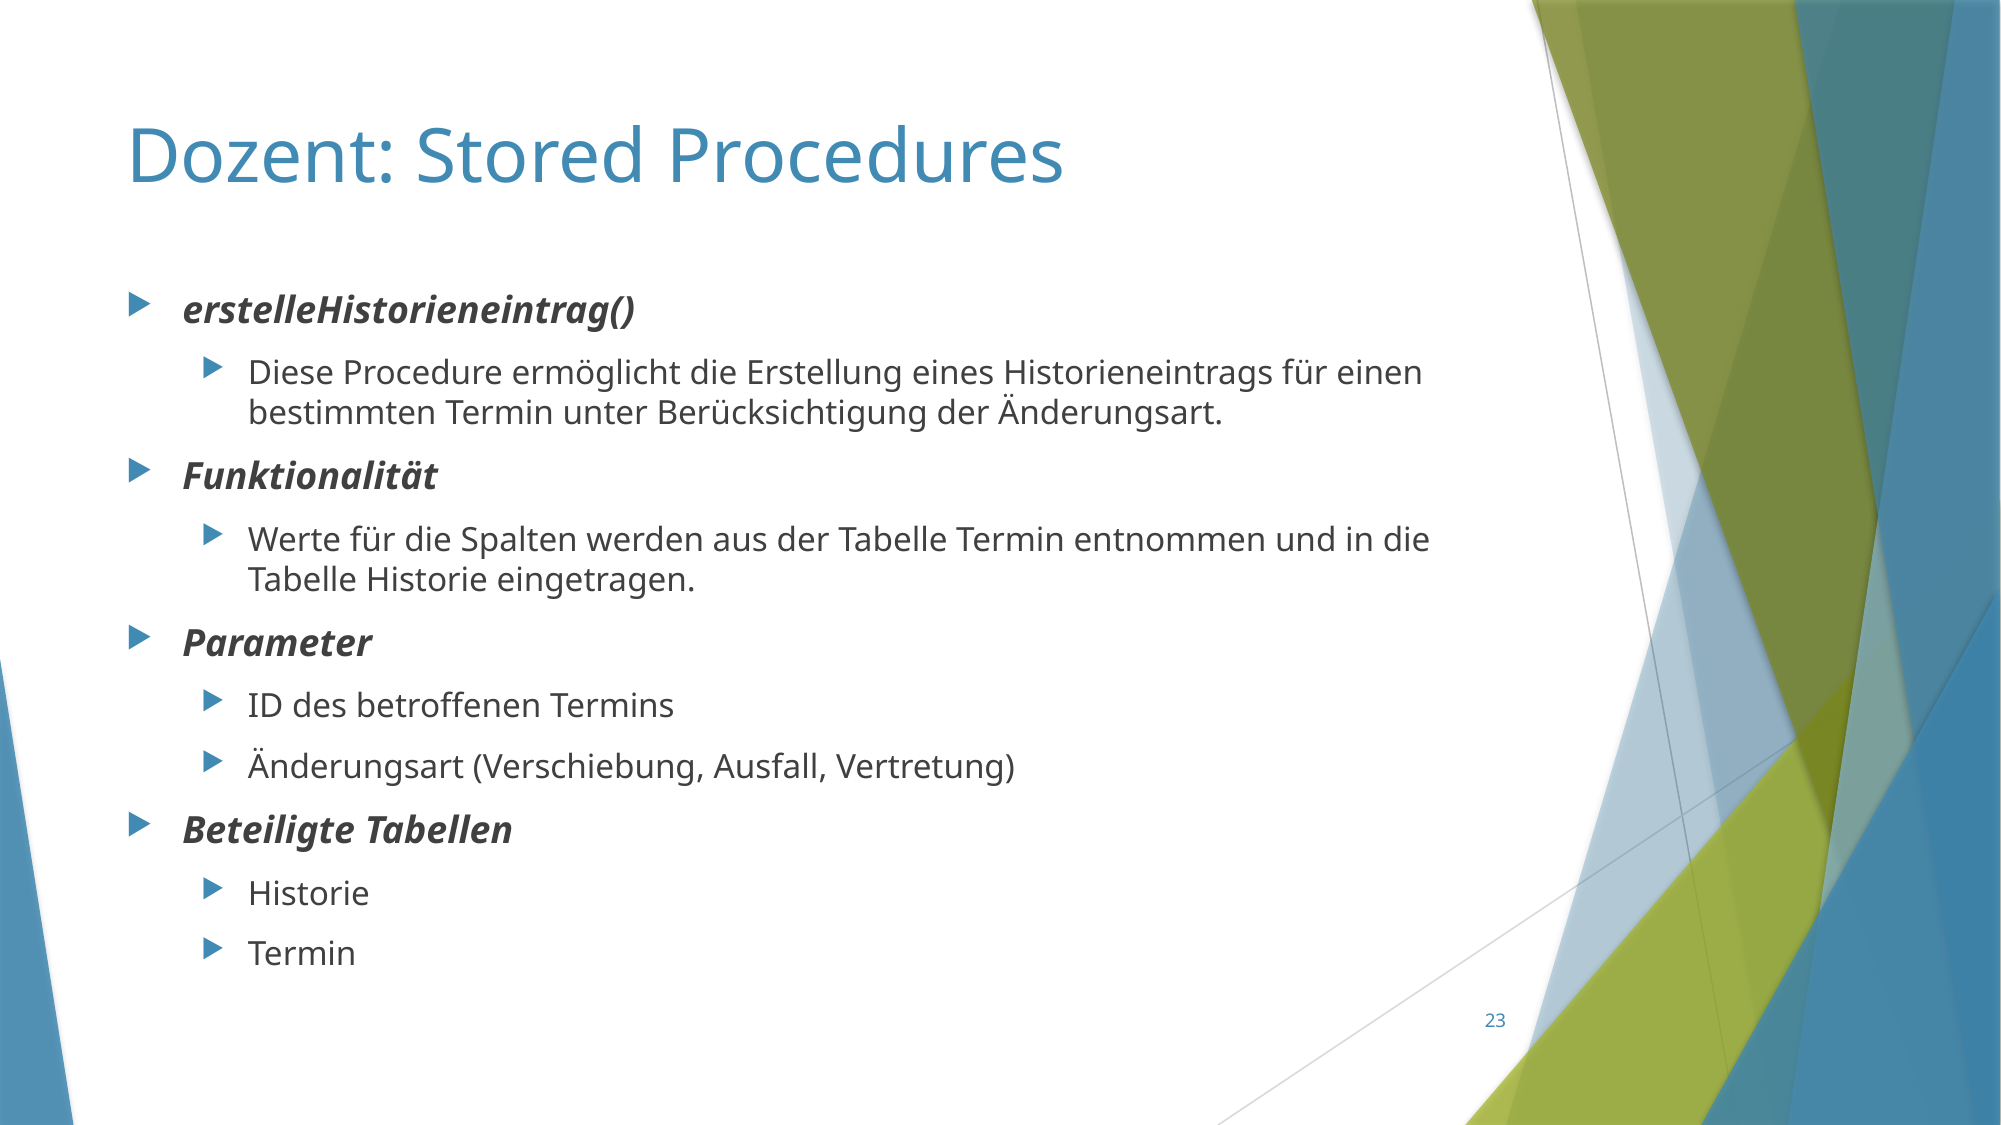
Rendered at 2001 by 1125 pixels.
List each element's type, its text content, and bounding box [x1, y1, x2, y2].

title Dozent: Stored Procedures [111, 99, 1522, 278]
list erstelleHistorieneintrag() Diese Procedure ermöglicht die Erstellung eines Historieneintrags für einen bestimmten Termin unter Berücksichtigung der Änderungsart. Funktionalität Werte für die Spalten werden aus der Tabelle Termin entnommen und in die Tabelle Historie eingetragen. Parameter ID des betroffenen Termins Änderungsart (Verschiebung, Ausfall, Vertretung) Beteiligte Tabellen Historie Termin [111, 278, 1522, 1072]
